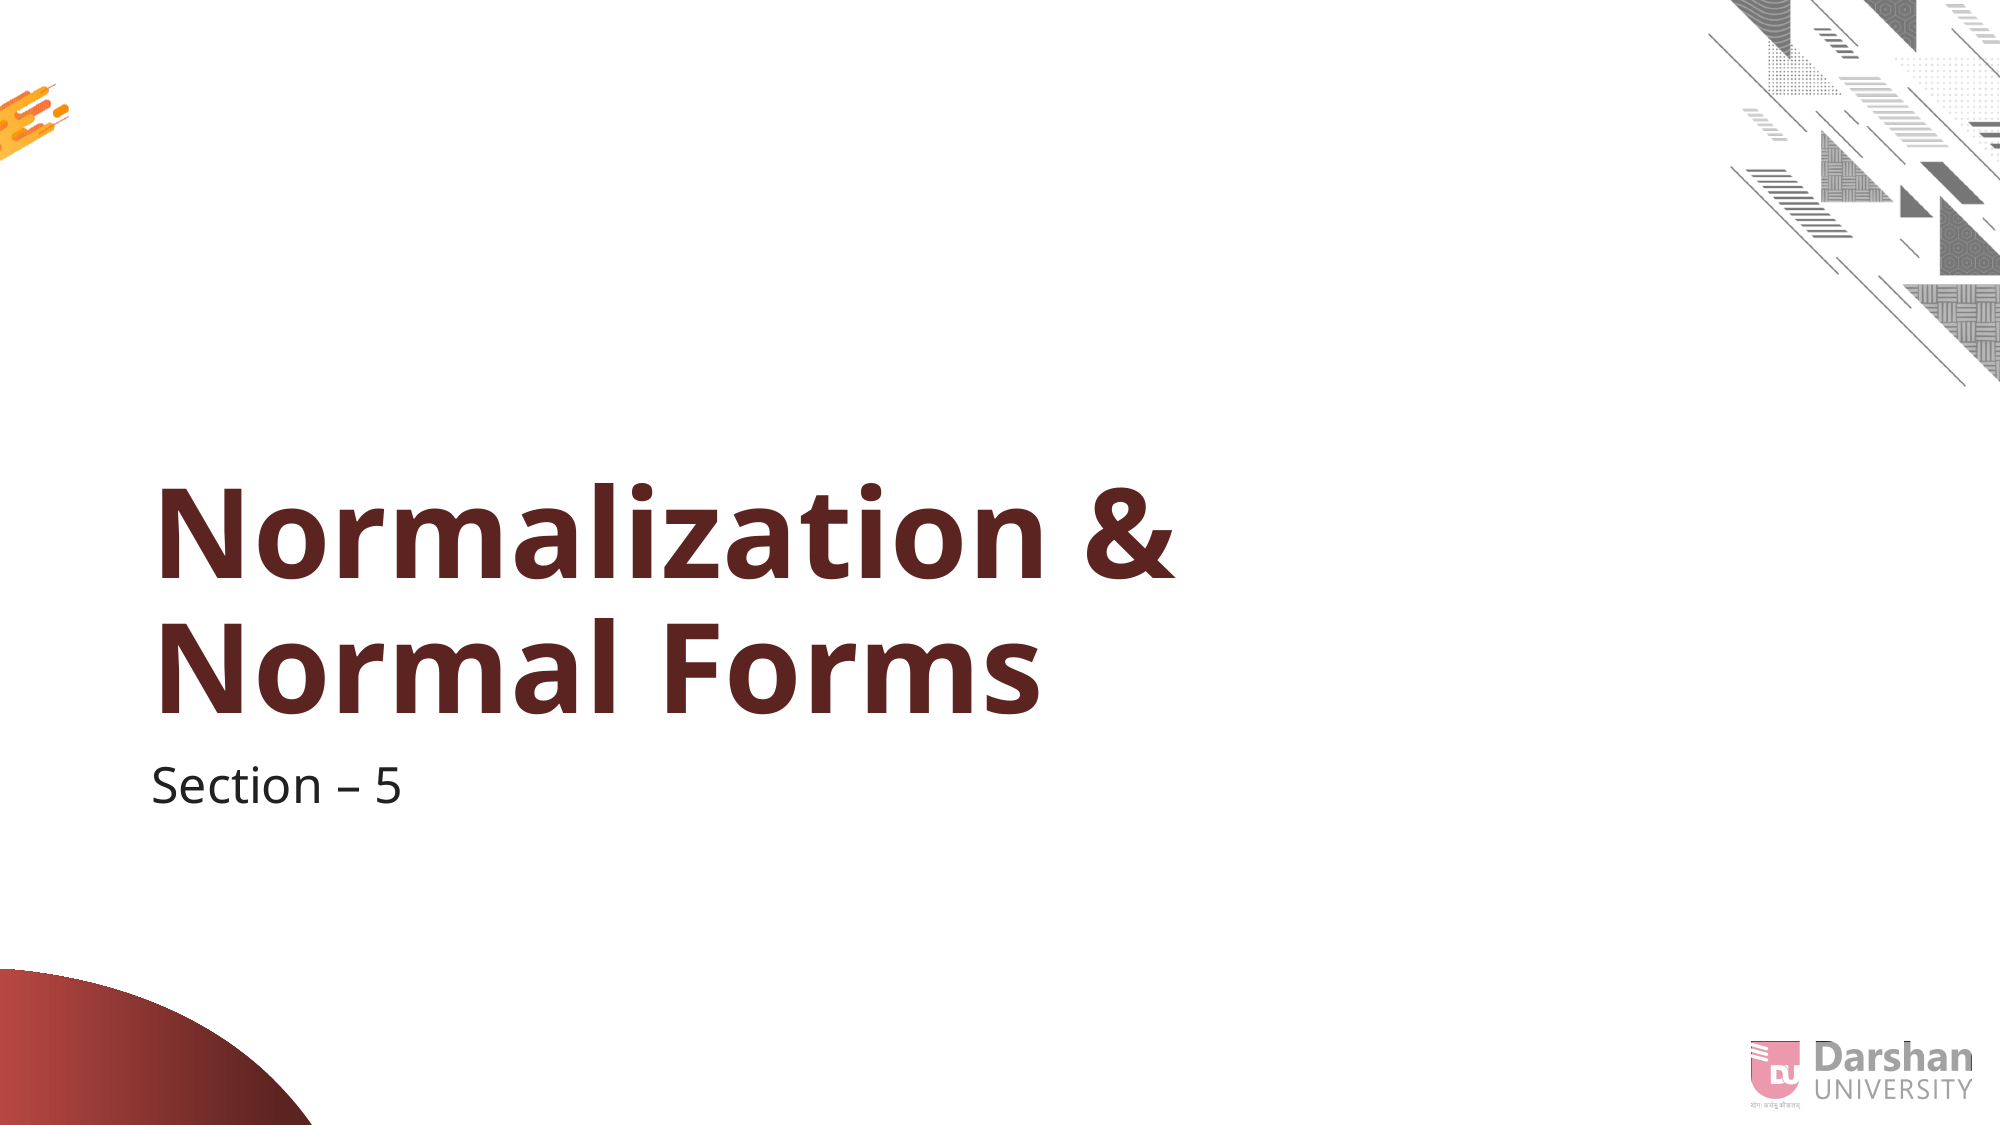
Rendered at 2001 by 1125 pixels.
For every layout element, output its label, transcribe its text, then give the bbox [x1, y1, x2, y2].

picture [0, 65, 90, 193]
list Section – 5 [136, 752, 1862, 999]
title Normalization & Normal Forms [136, 280, 1862, 749]
table_cell Raju [1751, 1041, 1972, 1109]
